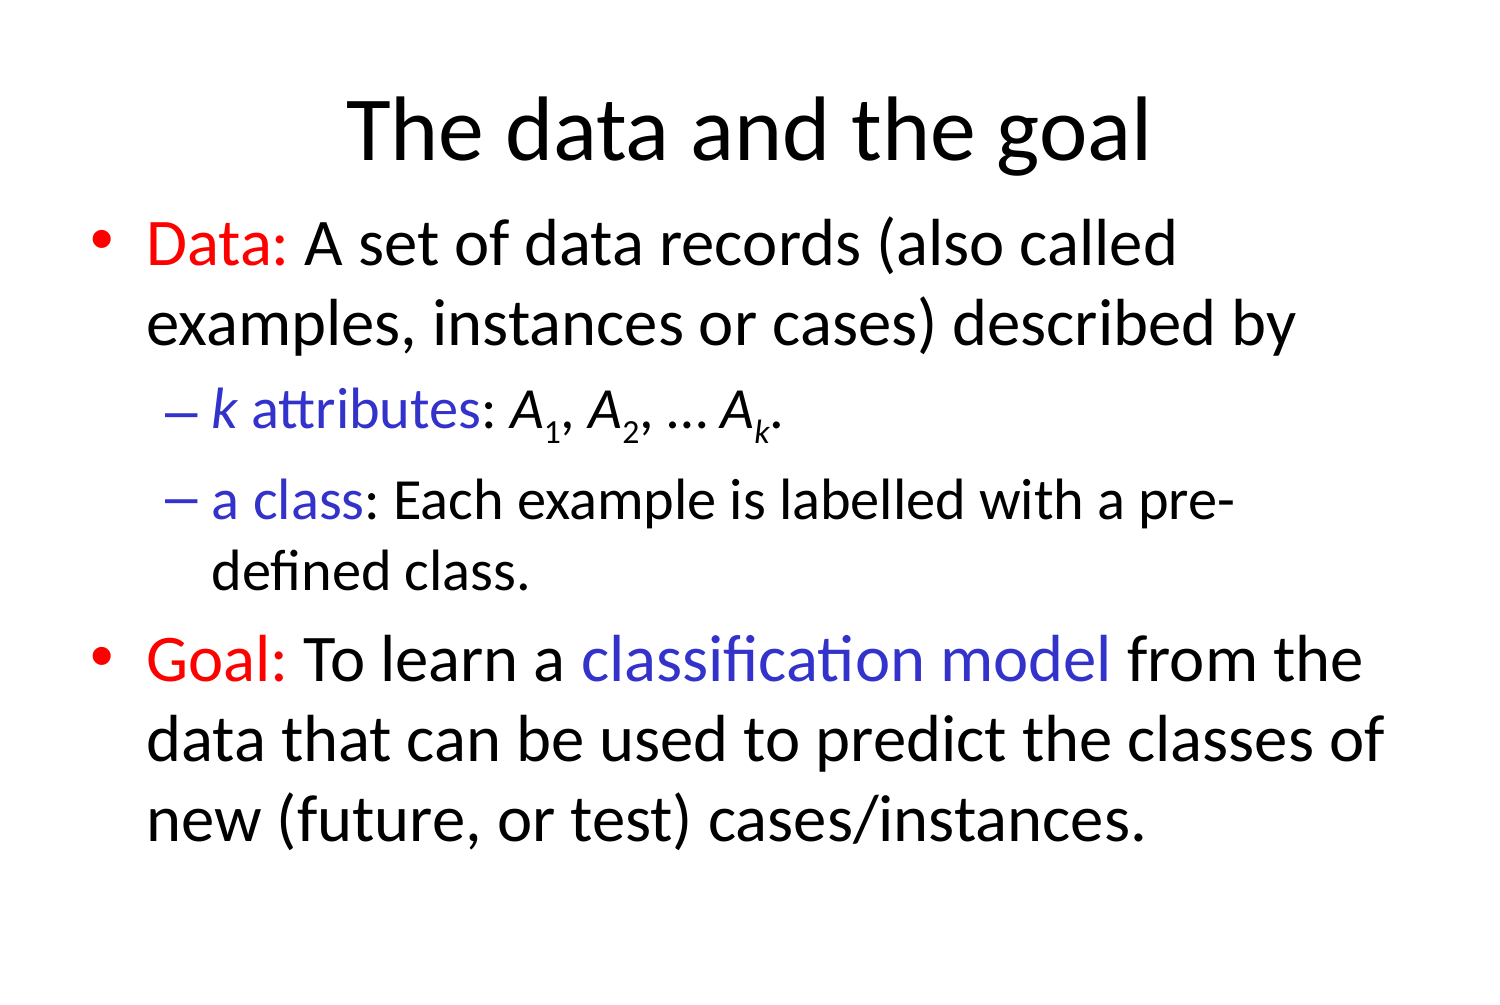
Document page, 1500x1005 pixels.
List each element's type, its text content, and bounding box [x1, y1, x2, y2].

title The data and the goal [75, 40, 1425, 208]
list Data: A set of data records (also called examples, instances or cases) described by k attributes: A1, A2, … Ak. a class: Each example is labelled with a pre-defined class. Goal: To learn a classification model from the data that can be used to predict the classes of new (future, or test) cases/instances. [75, 208, 1425, 877]
